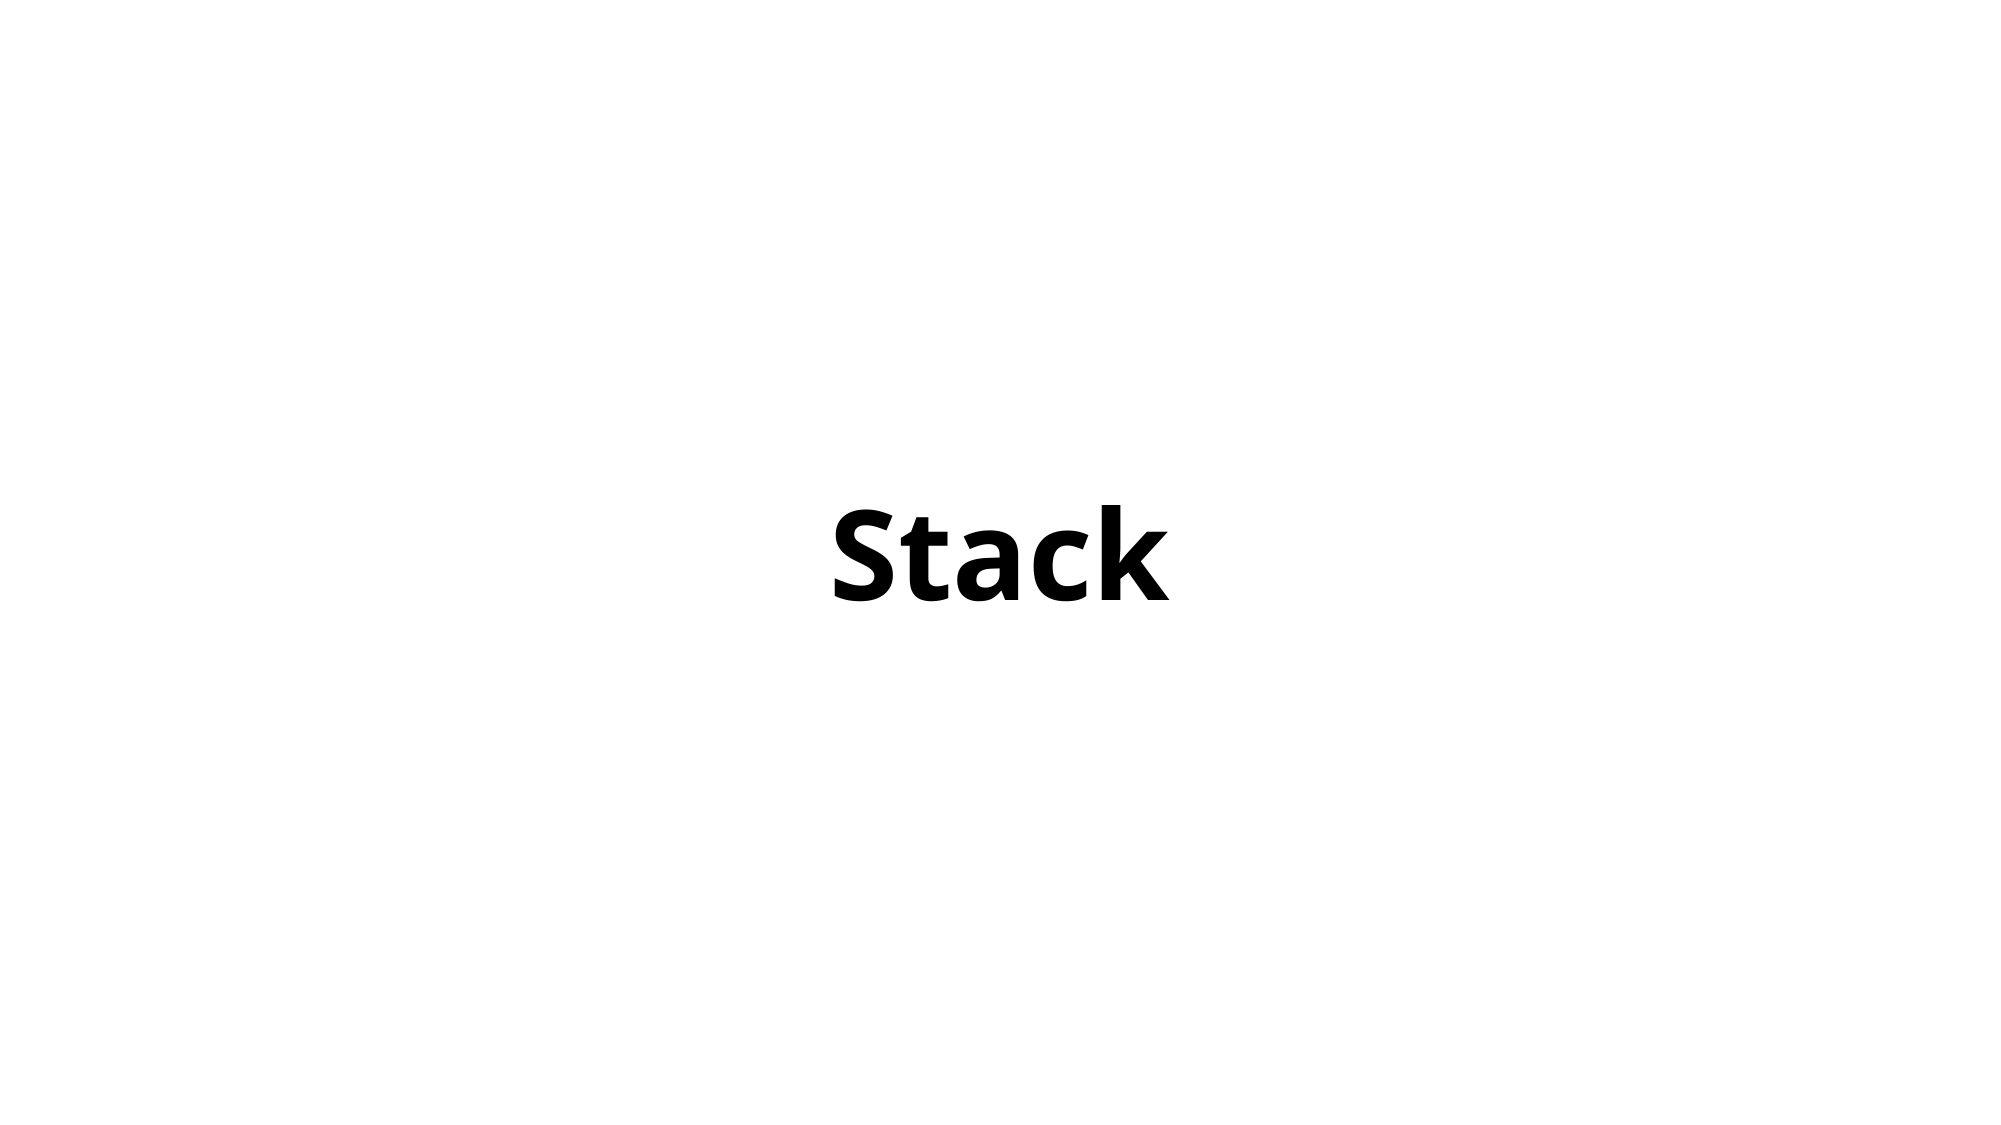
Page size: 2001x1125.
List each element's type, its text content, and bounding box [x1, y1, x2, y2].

title Stack [137, 390, 1863, 635]
